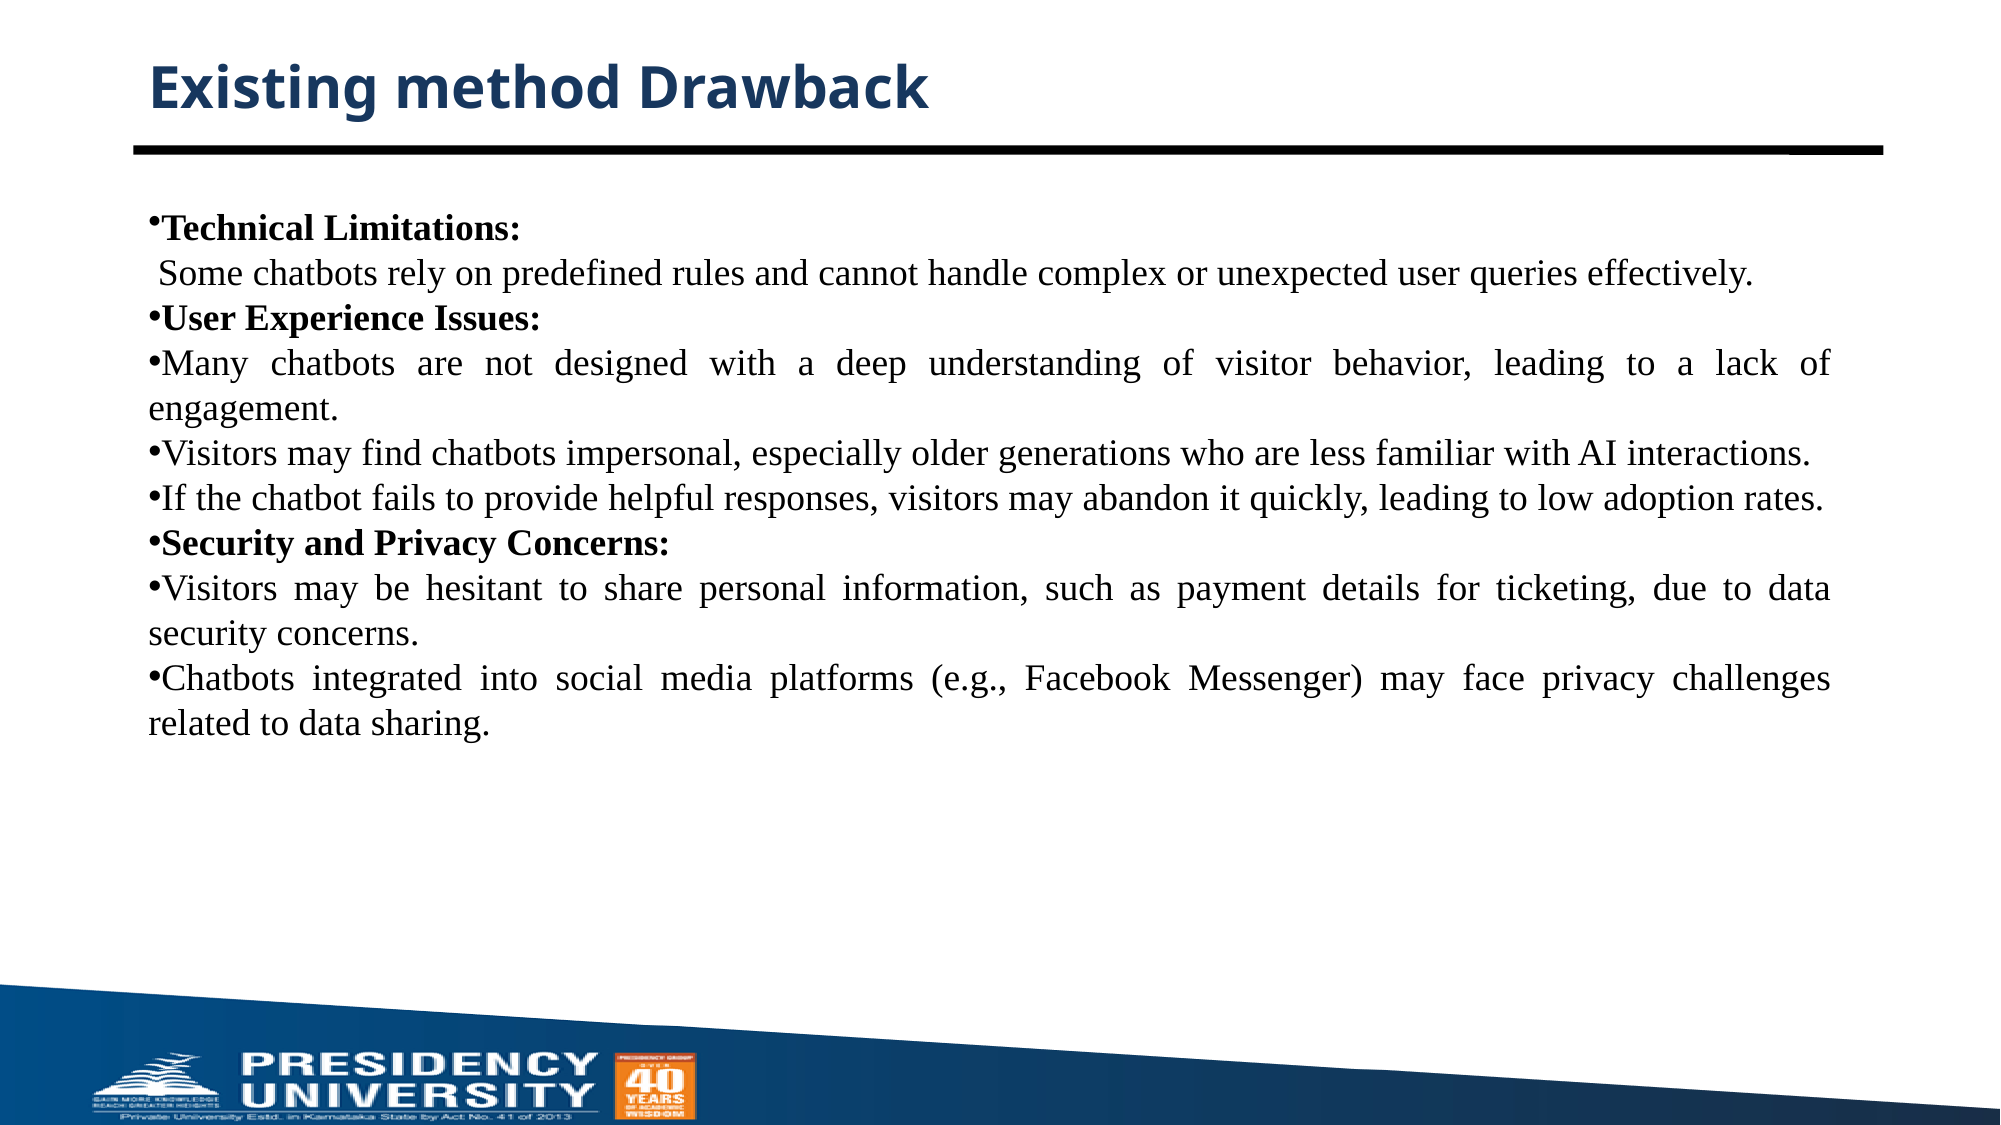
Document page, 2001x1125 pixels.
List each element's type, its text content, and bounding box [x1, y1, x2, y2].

picture [0, 982, 2000, 1125]
title Existing method Drawback [133, 45, 1884, 125]
list Technical Limitations: Some chatbots rely on predefined rules and cannot handle complex or unexpected user queries effectively. User Experience Issues: Many chatbots are not designed with a deep understanding of visitor behavior, leading to a lack of engagement. Visitors may find chatbots impersonal, especially older generations who are less familiar with AI interactions. If the chatbot fails to provide helpful responses, visitors may abandon it quickly, leading to low adoption rates. Security and Privacy Concerns: Visitors may be hesitant to share personal information, such as payment details for ticketing, due to data security concerns. Chatbots integrated into social media platforms (e.g., Facebook Messenger) may face privacy challenges related to data sharing. [133, 169, 1849, 823]
